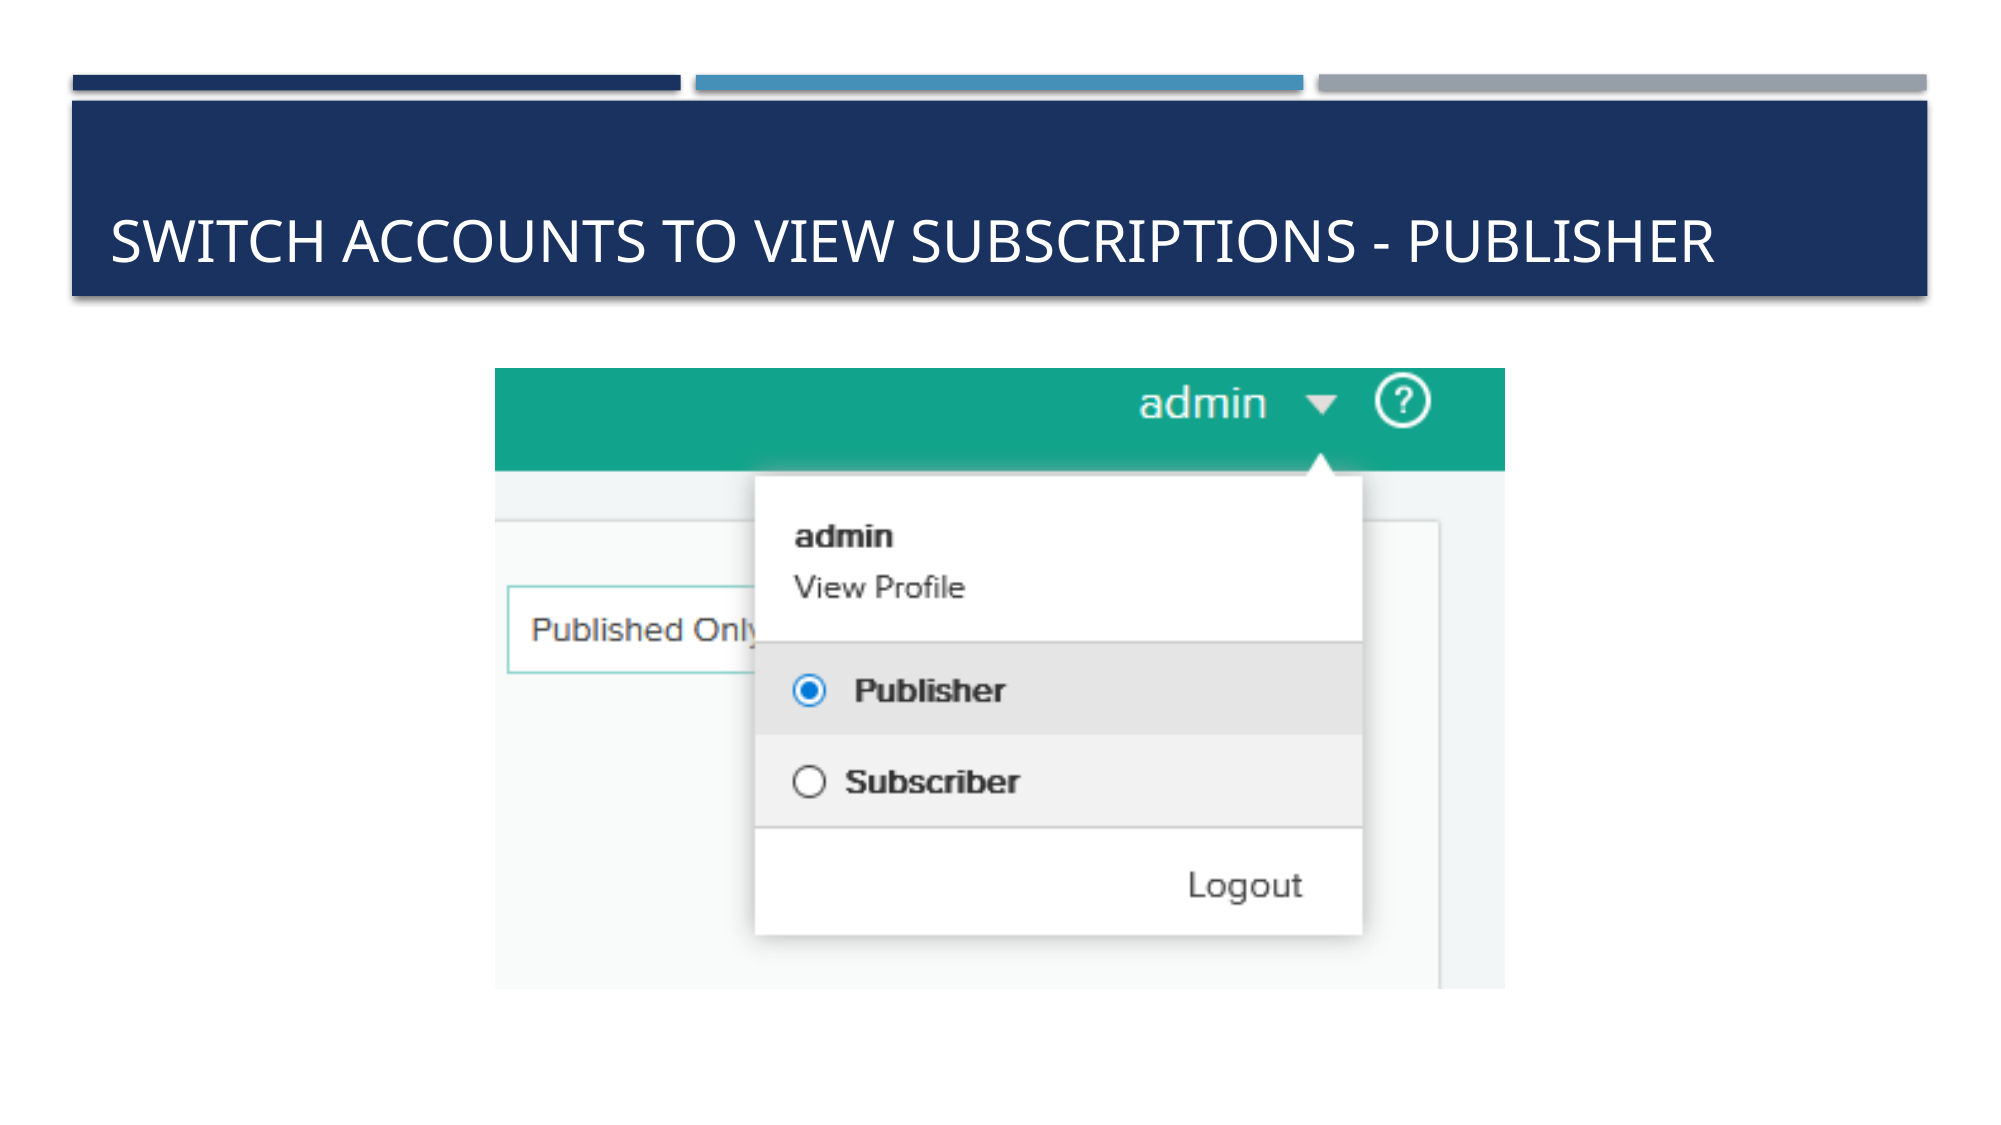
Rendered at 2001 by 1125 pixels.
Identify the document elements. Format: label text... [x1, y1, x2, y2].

picture [494, 368, 1506, 990]
title Switch Accounts to View Subscriptions - Publisher [95, 115, 1905, 282]
